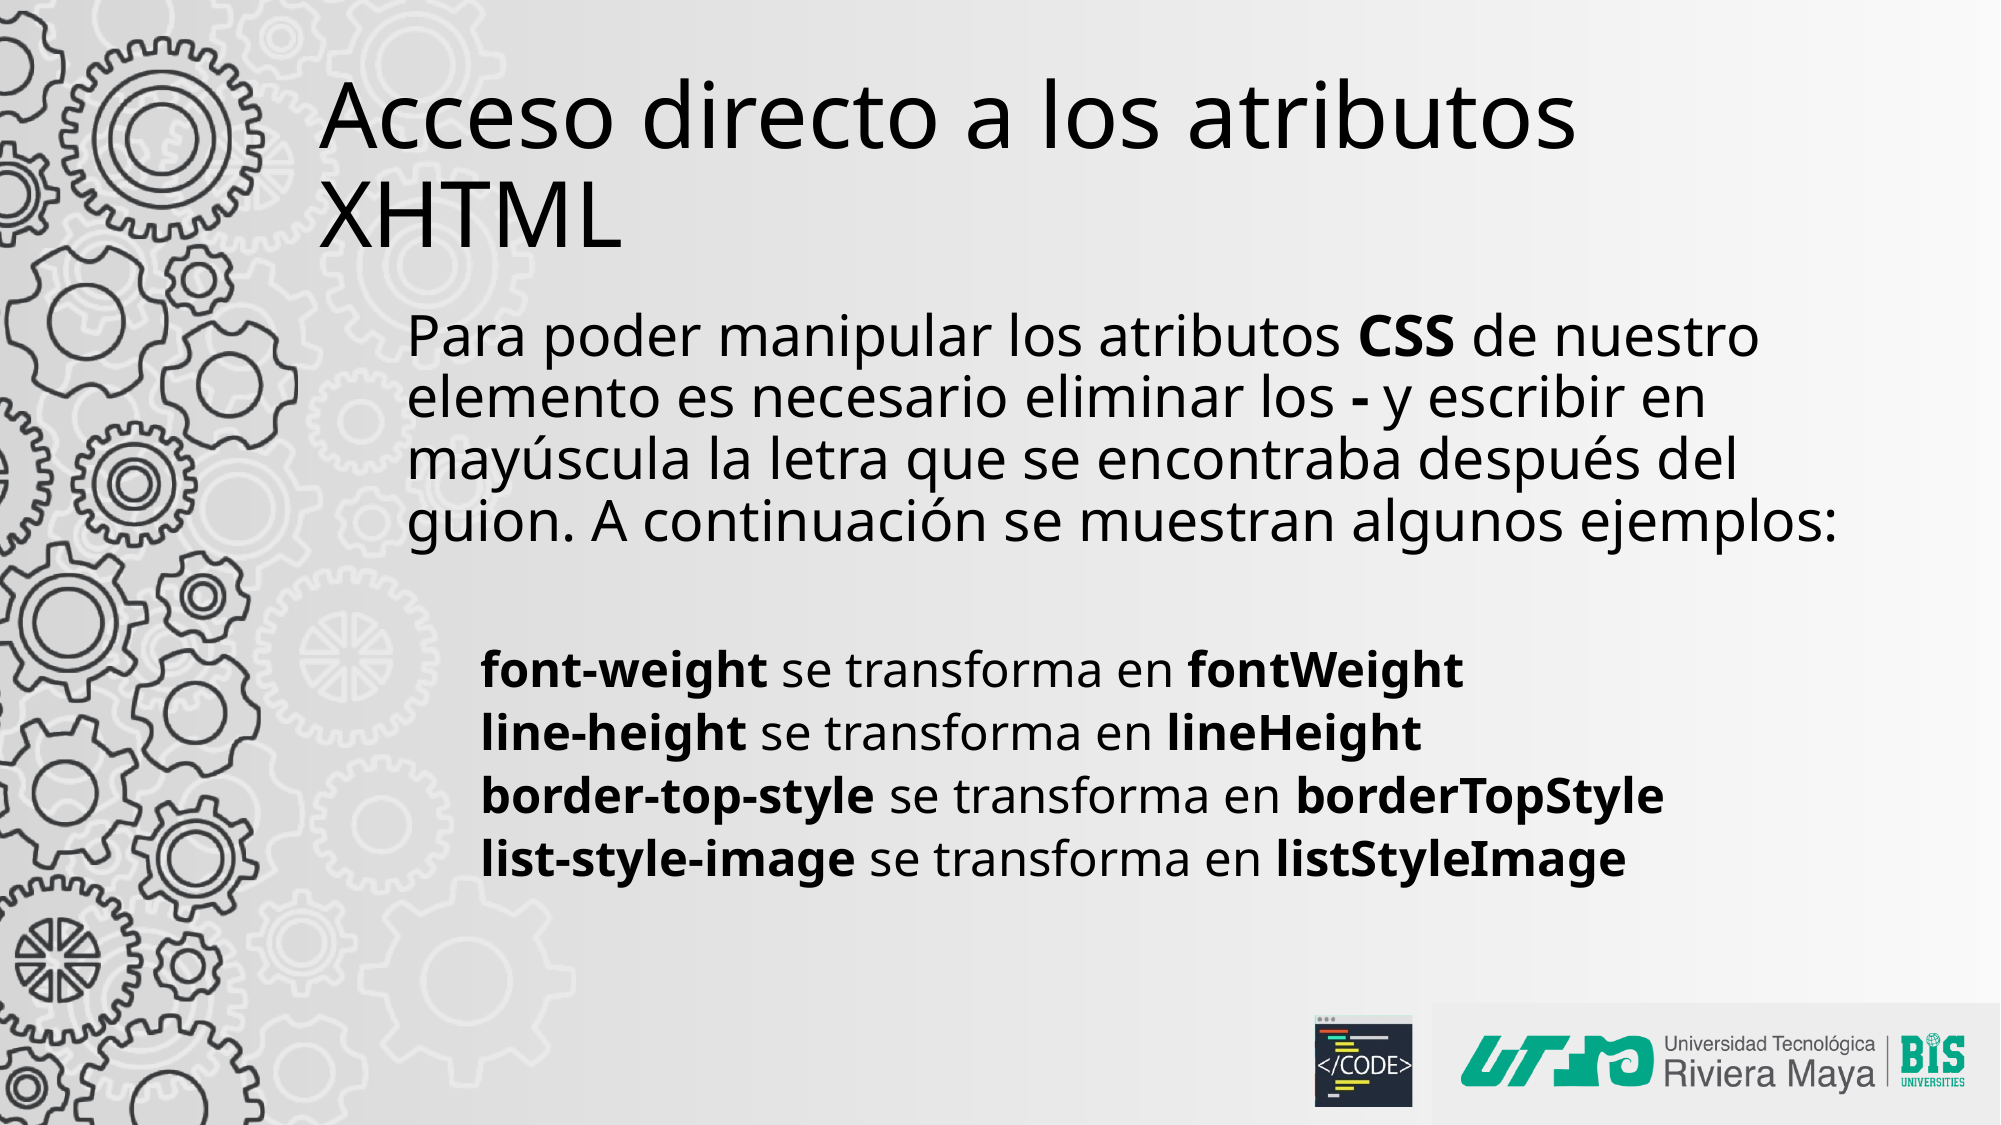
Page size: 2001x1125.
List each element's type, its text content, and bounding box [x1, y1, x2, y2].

picture [1314, 1015, 1413, 1107]
list Para poder manipular los atributos CSS de nuestro elemento es necesario eliminar los - y escribir en mayúscula la letra que se encontraba después del guion. A continuación se muestran algunos ejemplos: font-weight se transforma en fontWeight line-height se transforma en lineHeight border-top-style se transforma en borderTopStyle list-style-image se transforma en listStyleImage [391, 299, 1863, 959]
title Acceso directo a los atributos XHTML [304, 59, 1863, 278]
picture [0, 12, 298, 1125]
picture [1460, 1030, 1966, 1096]
